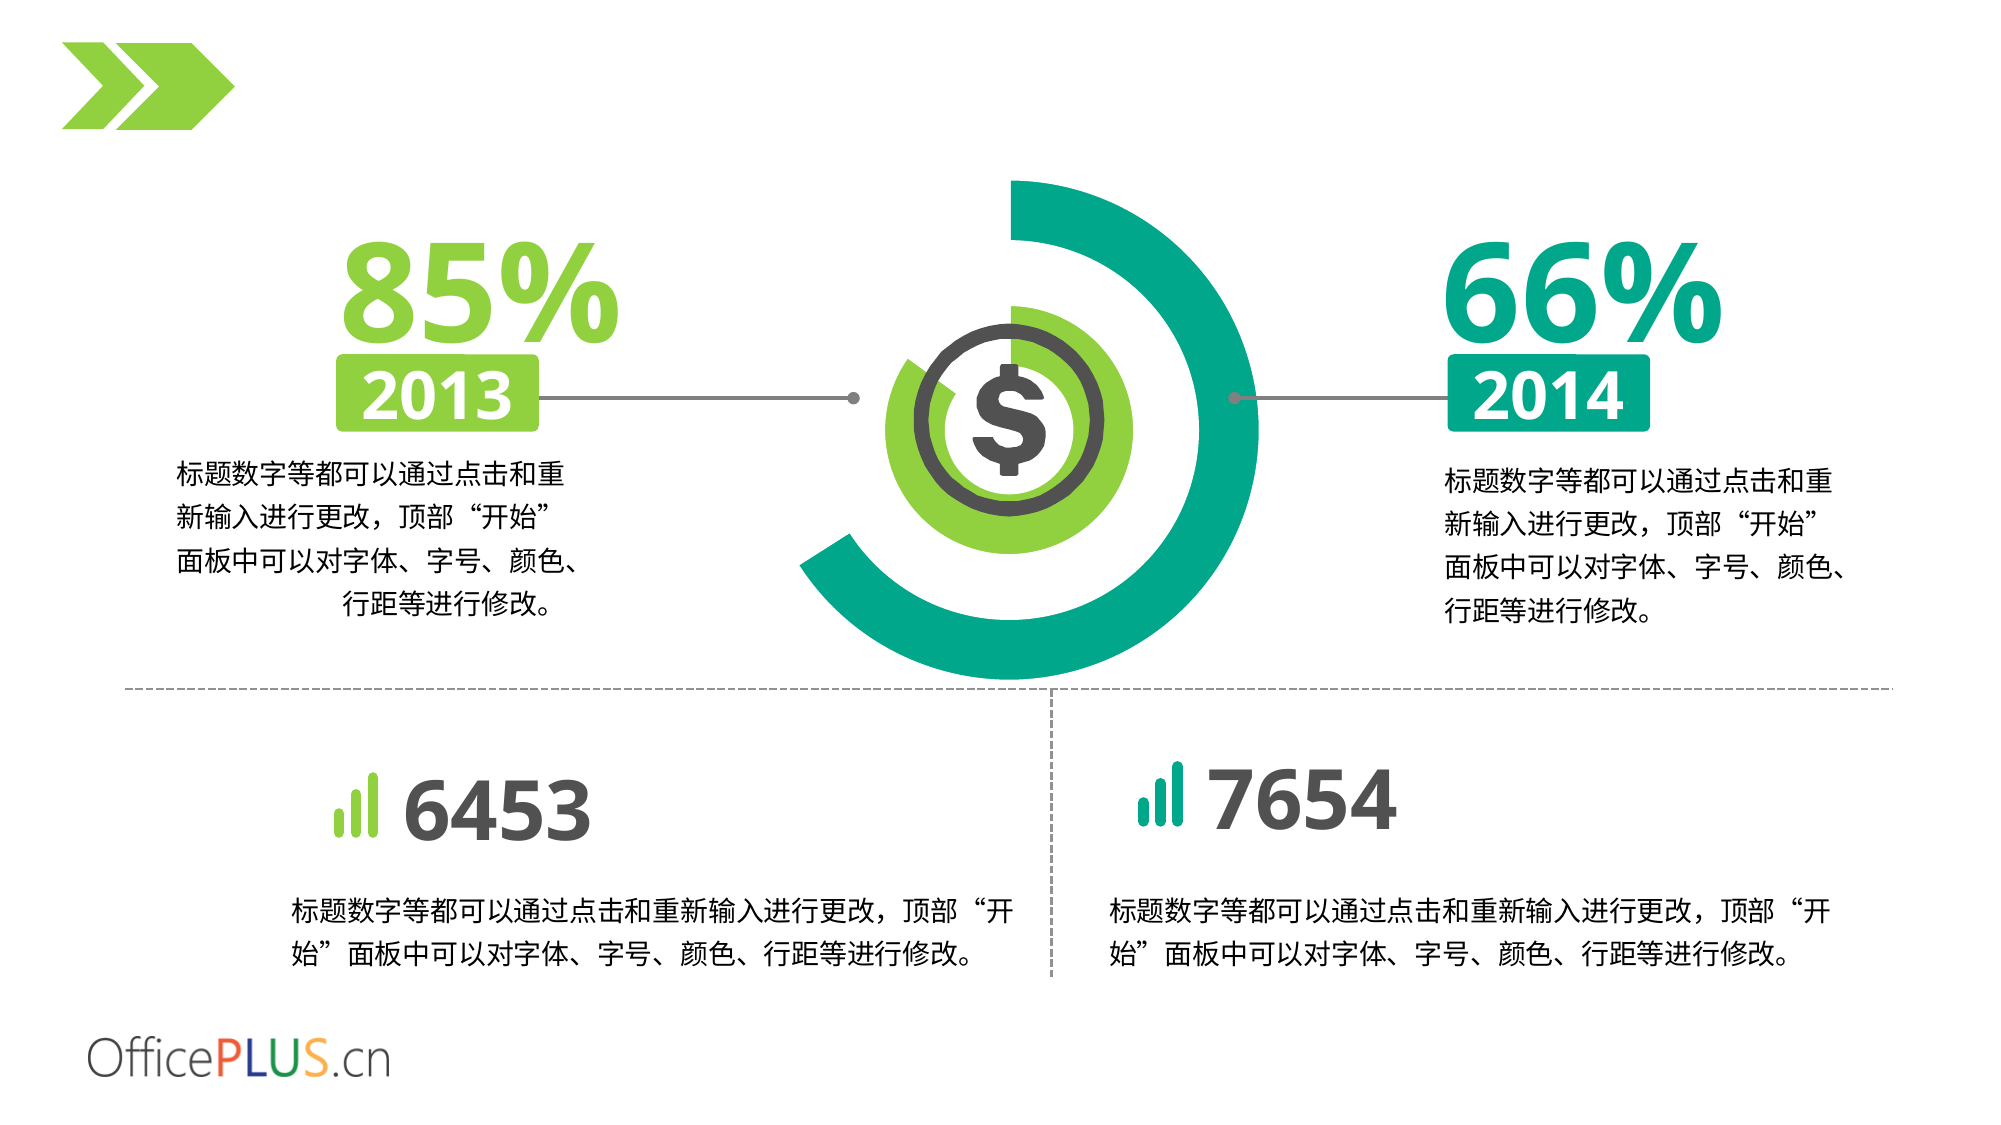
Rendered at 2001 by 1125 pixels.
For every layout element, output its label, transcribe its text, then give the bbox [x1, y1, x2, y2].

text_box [338, 777, 373, 833]
text_box 85% [324, 196, 616, 378]
picture [88, 1036, 389, 1077]
text_box 2014 [1446, 353, 1652, 433]
text_box 66% [1427, 196, 1741, 378]
text_box 标题数字等都可以通过点击和重新输入进行更改，顶部“开始”面板中可以对字体、字号、颜色、行距等进行修改。 [276, 876, 1041, 978]
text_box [913, 323, 1105, 517]
text_box 标题数字等都可以通过点击和重新输入进行更改，顶部“开始”面板中可以对字体、字号、颜色、行距等进行修改。 [1094, 875, 1858, 978]
text_box 2013 [335, 378, 540, 433]
text_box 标题数字等都可以通过点击和重新输入进行更改，顶部“开始”面板中可以对字体、字号、颜色、行距等进行修改。 [152, 439, 580, 628]
text_box 7654 [1192, 738, 1413, 854]
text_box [1143, 766, 1178, 822]
chart [616, 168, 1402, 688]
text_box 6453 [388, 750, 608, 865]
text_box 标题数字等都可以通过点击和重新输入进行更改，顶部“开始”面板中可以对字体、字号、颜色、行距等进行修改。 [1429, 445, 1856, 634]
